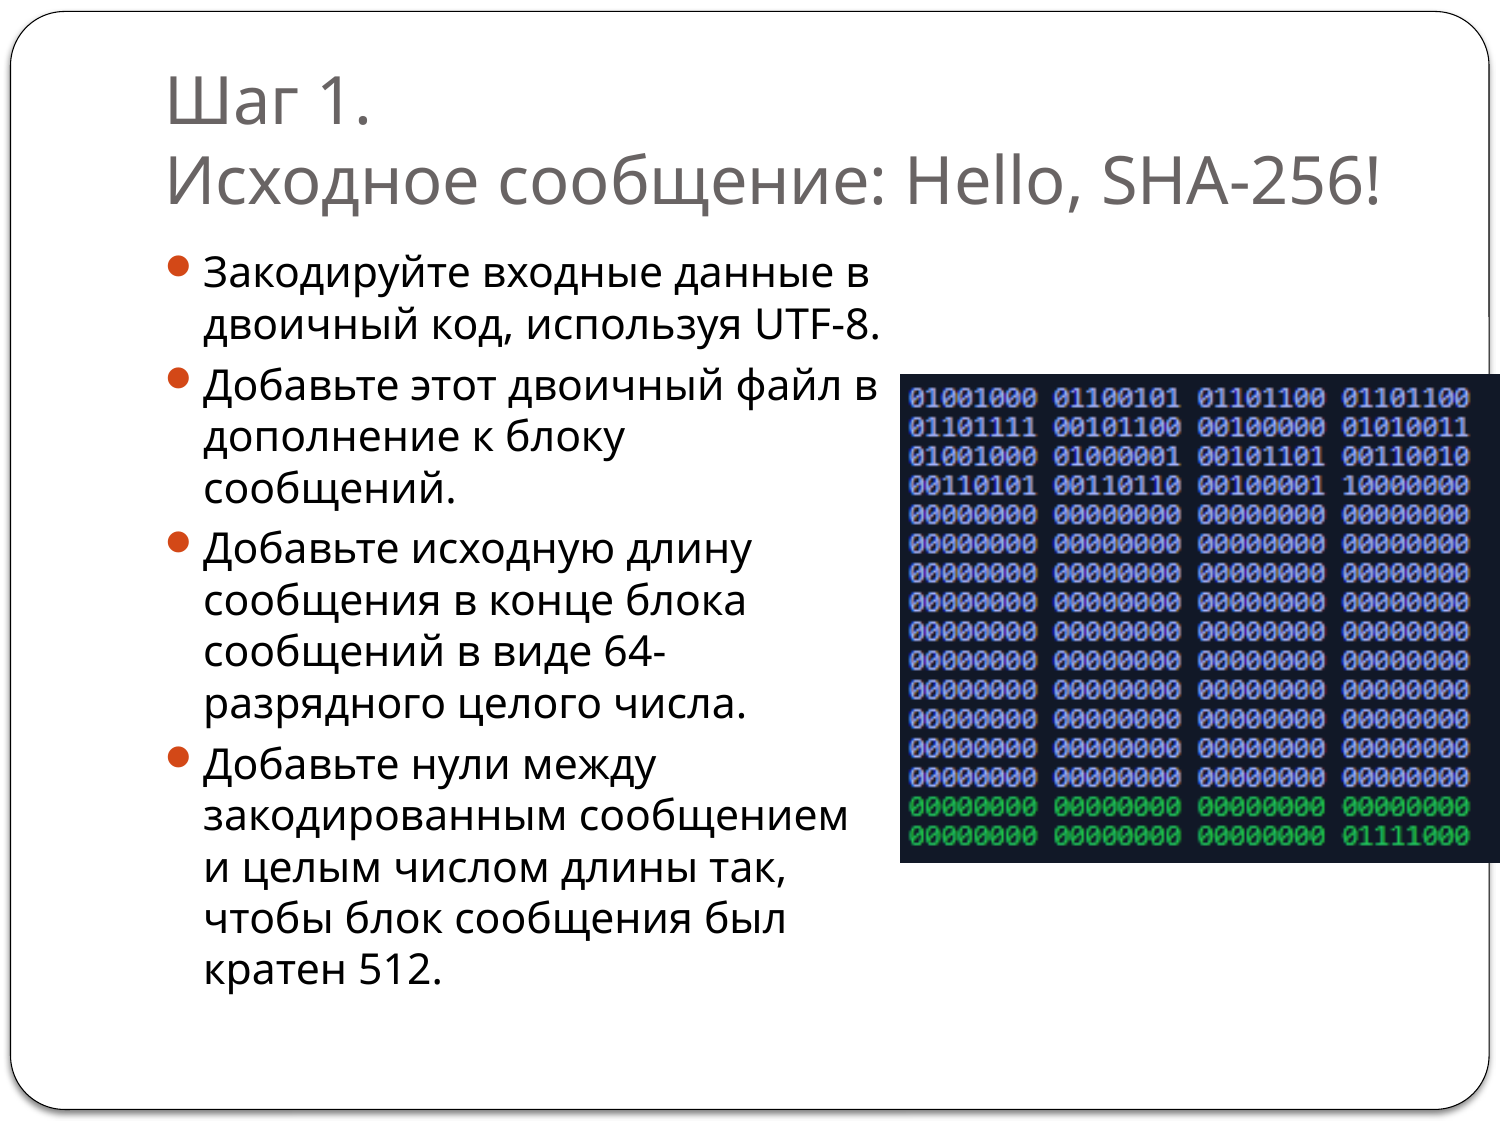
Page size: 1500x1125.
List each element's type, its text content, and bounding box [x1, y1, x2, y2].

title Шаг 1. Исходное сообщение: Hello, SHA-256! [150, 45, 1413, 233]
picture [900, 374, 1500, 863]
list Закодируйте входные данные в двоичный код, используя UTF-8. Добавьте этот двоичный файл в дополнение к блоку сообщений. Добавьте исходную длину сообщения в конце блока сообщений в виде 64-разрядного целого числа. Добавьте нули между закодированным сообщением и целым числом длины так, чтобы блок сообщения был кратен 512. [150, 237, 900, 1063]
